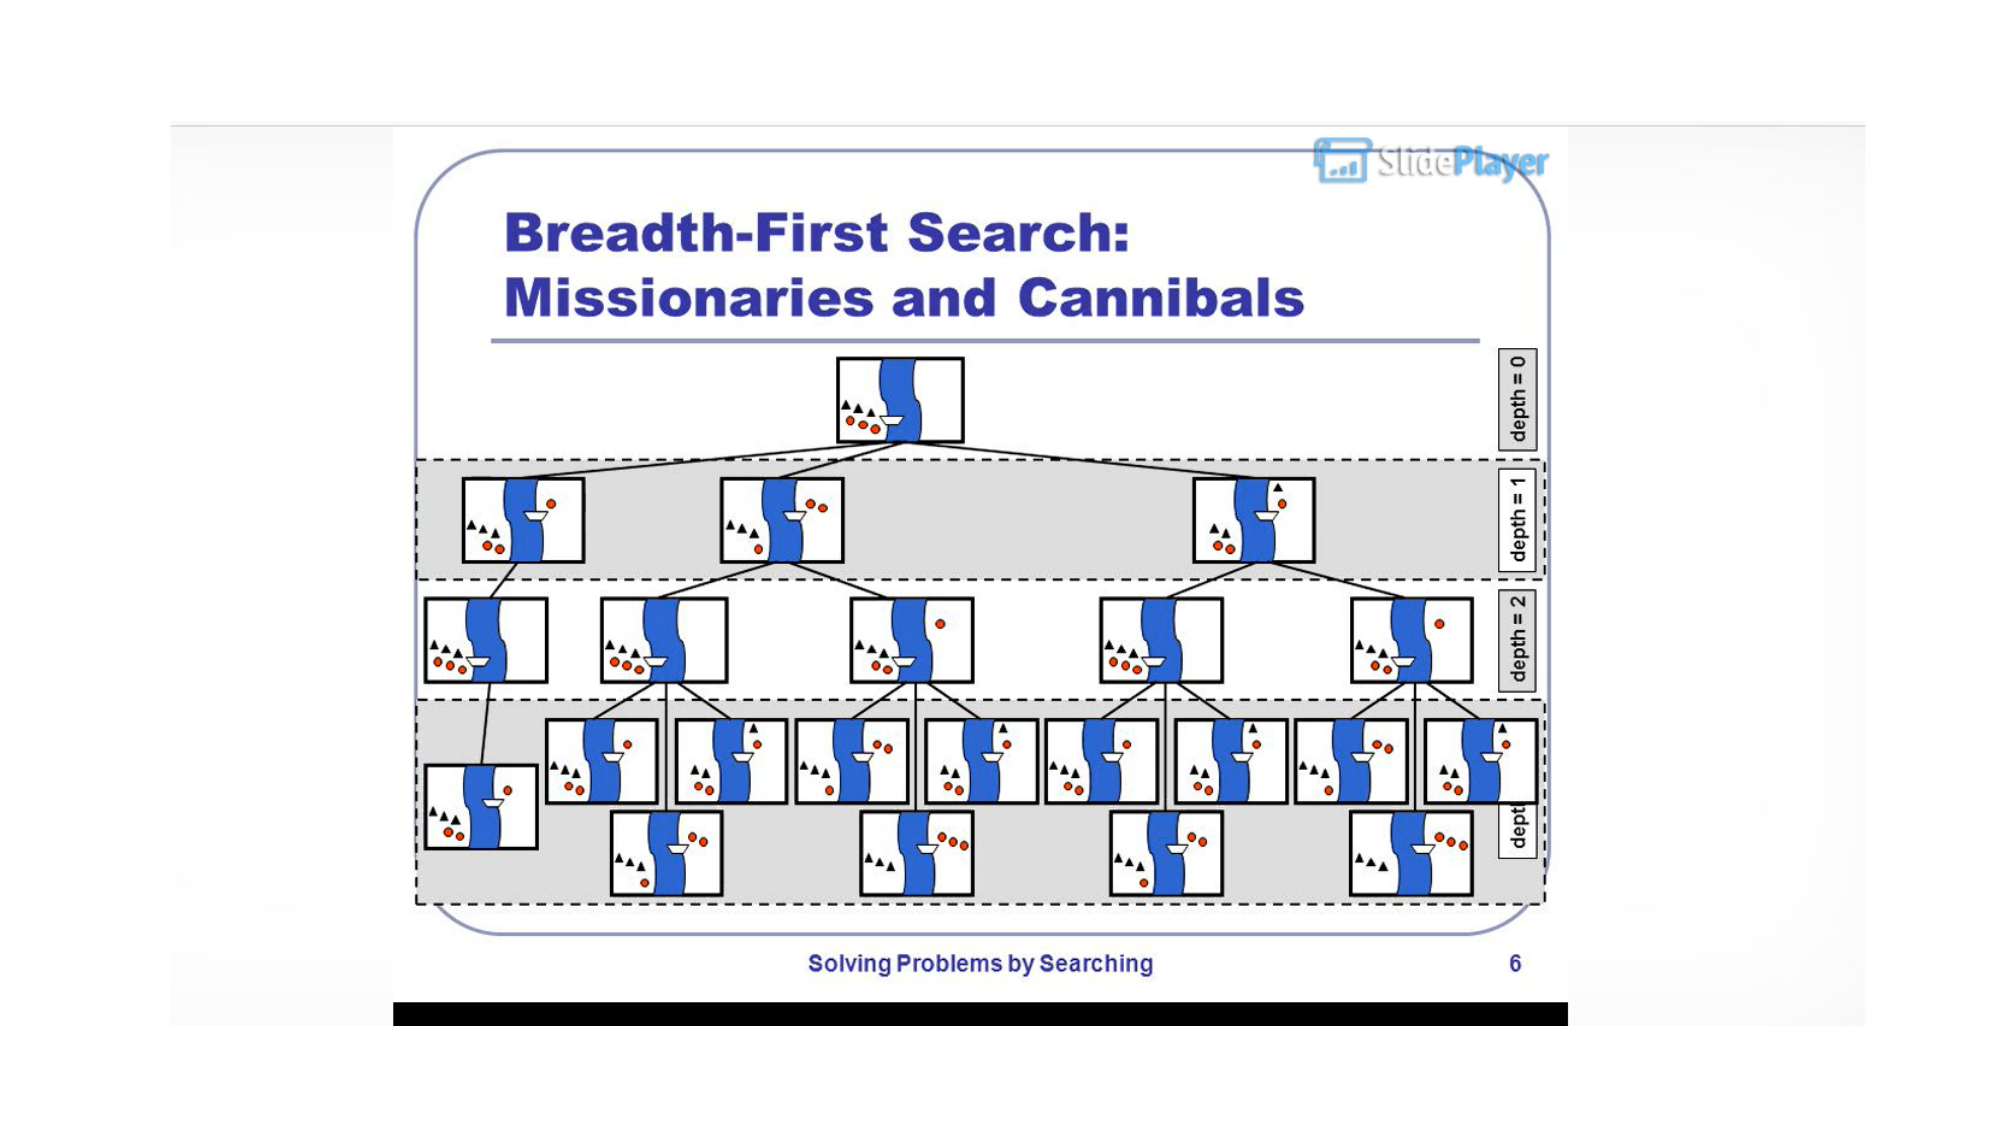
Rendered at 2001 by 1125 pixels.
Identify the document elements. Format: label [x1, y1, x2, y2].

picture [170, 120, 1866, 1026]
